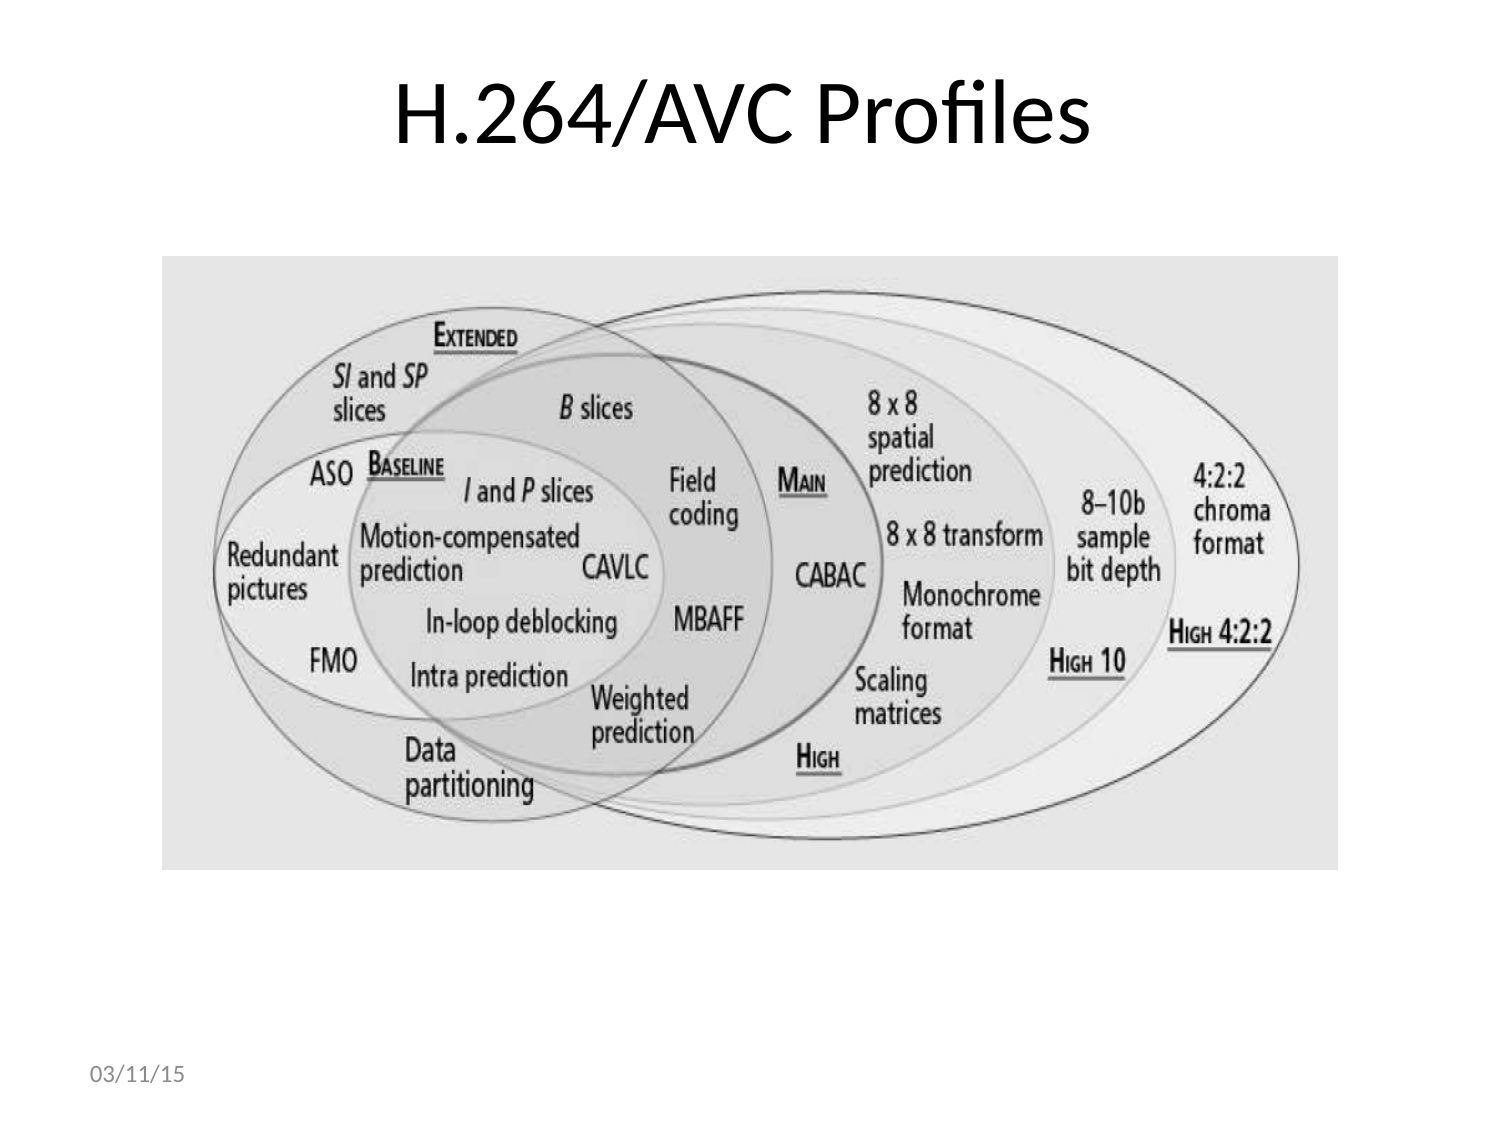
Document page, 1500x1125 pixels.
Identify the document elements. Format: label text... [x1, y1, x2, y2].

text_box 03/11/15 [75, 1042, 425, 1103]
picture [162, 256, 1338, 870]
text_box H.264/AVC Profiles [173, 45, 1313, 171]
